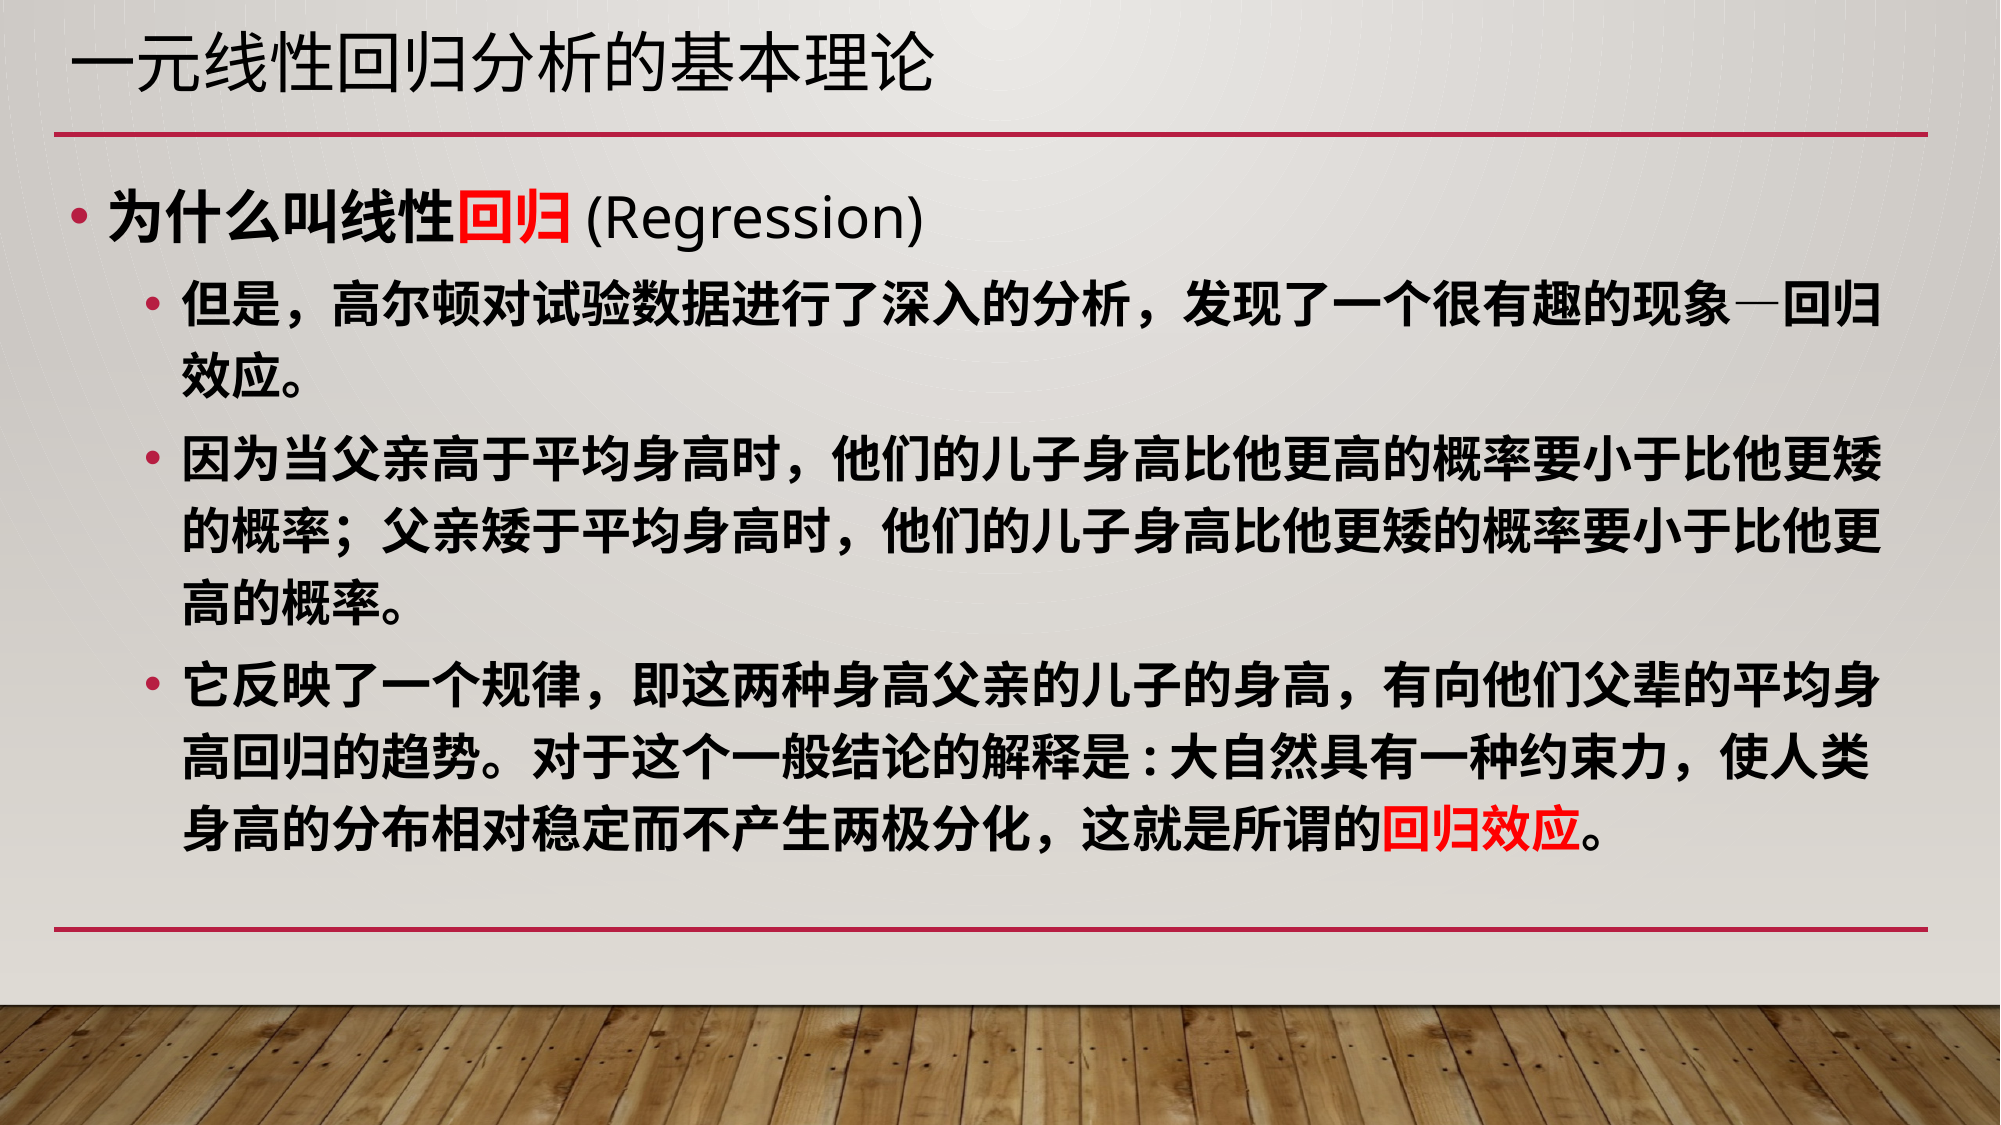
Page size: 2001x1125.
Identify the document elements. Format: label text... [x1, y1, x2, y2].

picture [0, 1005, 2000, 1125]
title 一元线性回归分析的基本理论 [54, 22, 1630, 110]
list 为什么叫线性回归(Regression) 但是，高尔顿对试验数据进行了深入的分析，发现了一个很有趣的现象—回归效应。 因为当父亲高于平均身高时，他们的儿子身高比他更高的概率要小于比他更矮的概率；父亲矮于平均身高时，他们的儿子身高比他更矮的概率要小于比他更高的概率。 它反映了一个规律，即这两种身高父亲的儿子的身高，有向他们父辈的平均身高回归的趋势。对于这个一般结论的解释是:大自然具有一种约束力，使人类身高的分布相对稳定而不产生两极分化，这就是所谓的回归效应。 [54, 159, 1929, 897]
